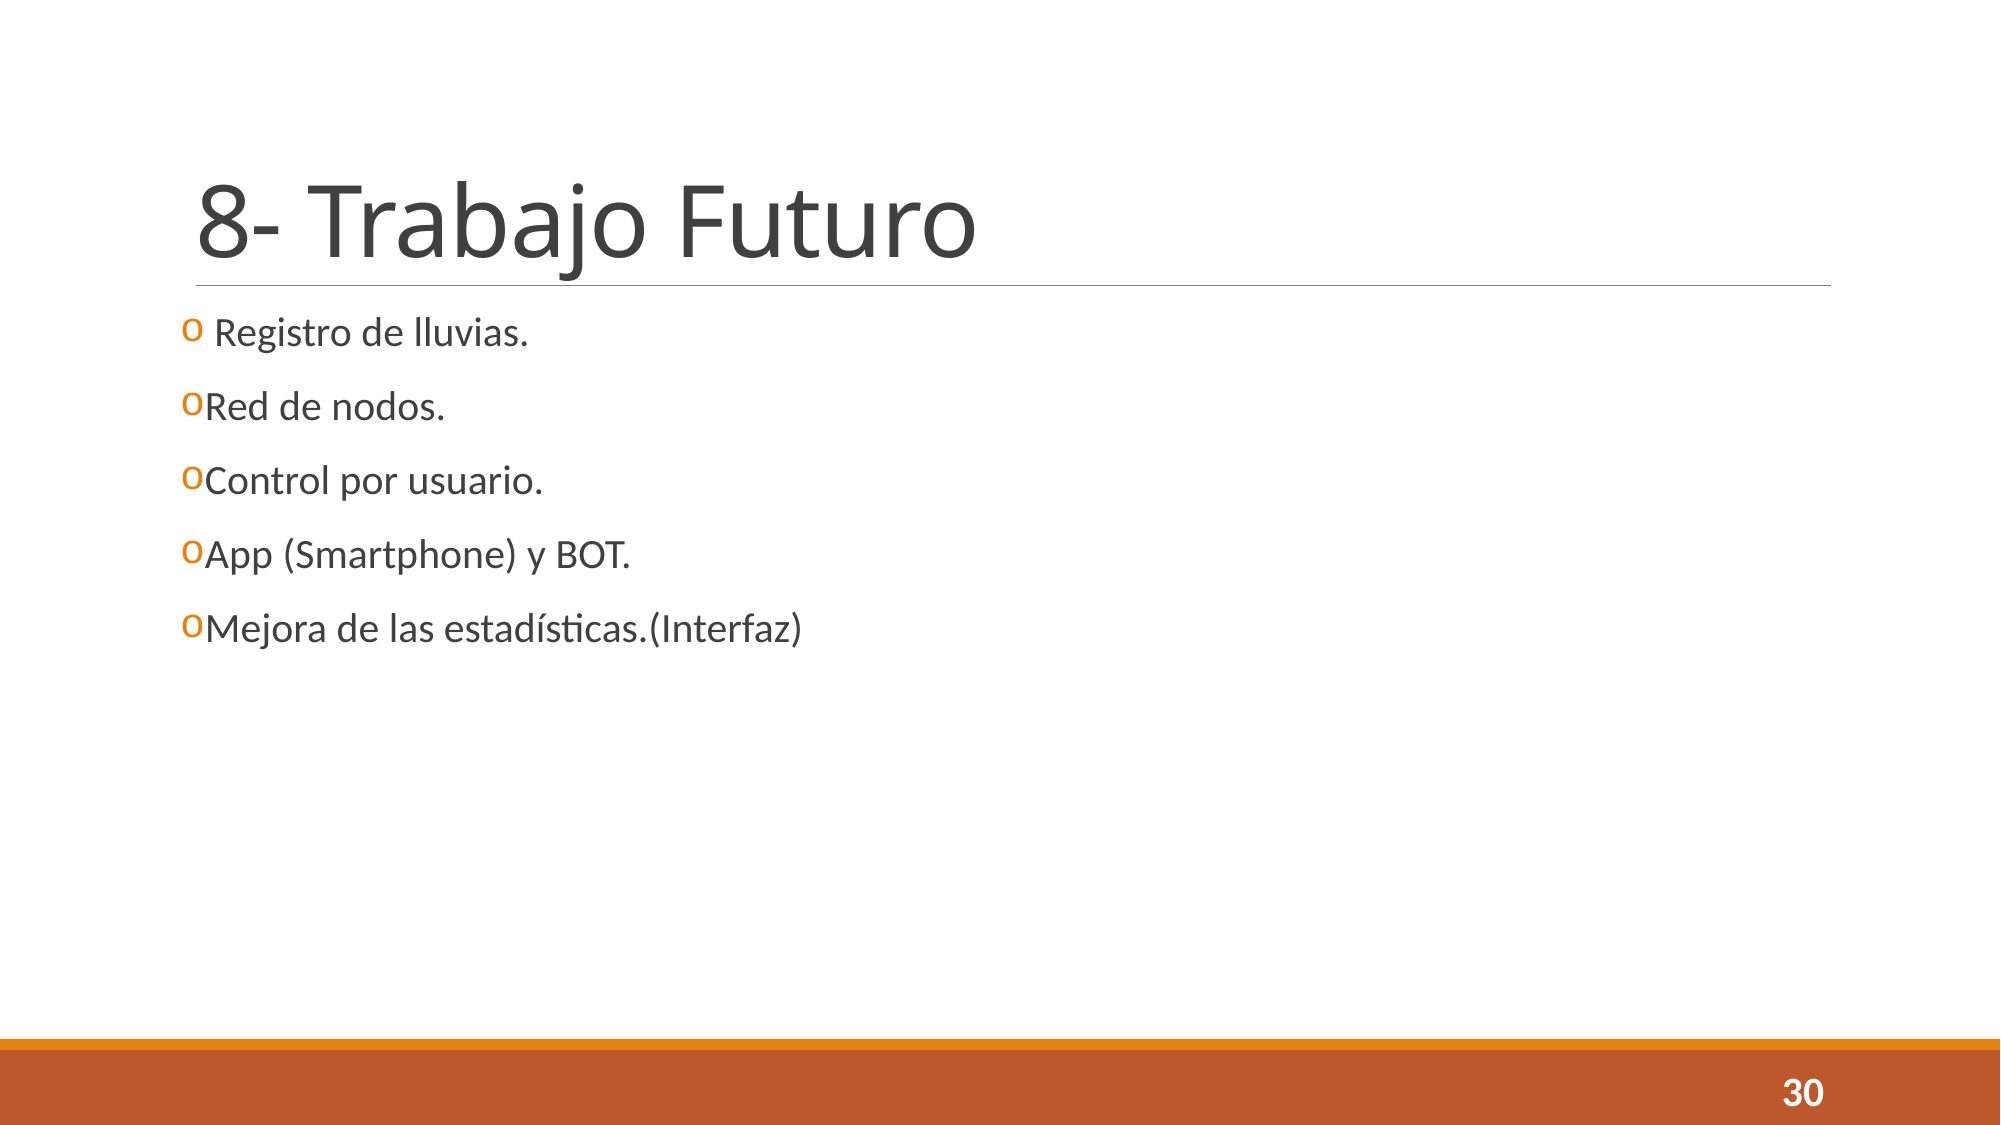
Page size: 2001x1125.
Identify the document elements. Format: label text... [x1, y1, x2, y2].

list Registro de lluvias. Red de nodos. Control por usuario. App (Smartphone) y BOT. Mejora de las estadísticas.(Interfaz) [180, 302, 1830, 963]
slide_number 30 [1624, 1059, 1840, 1120]
title 8- Trabajo Futuro [180, 47, 1830, 285]
